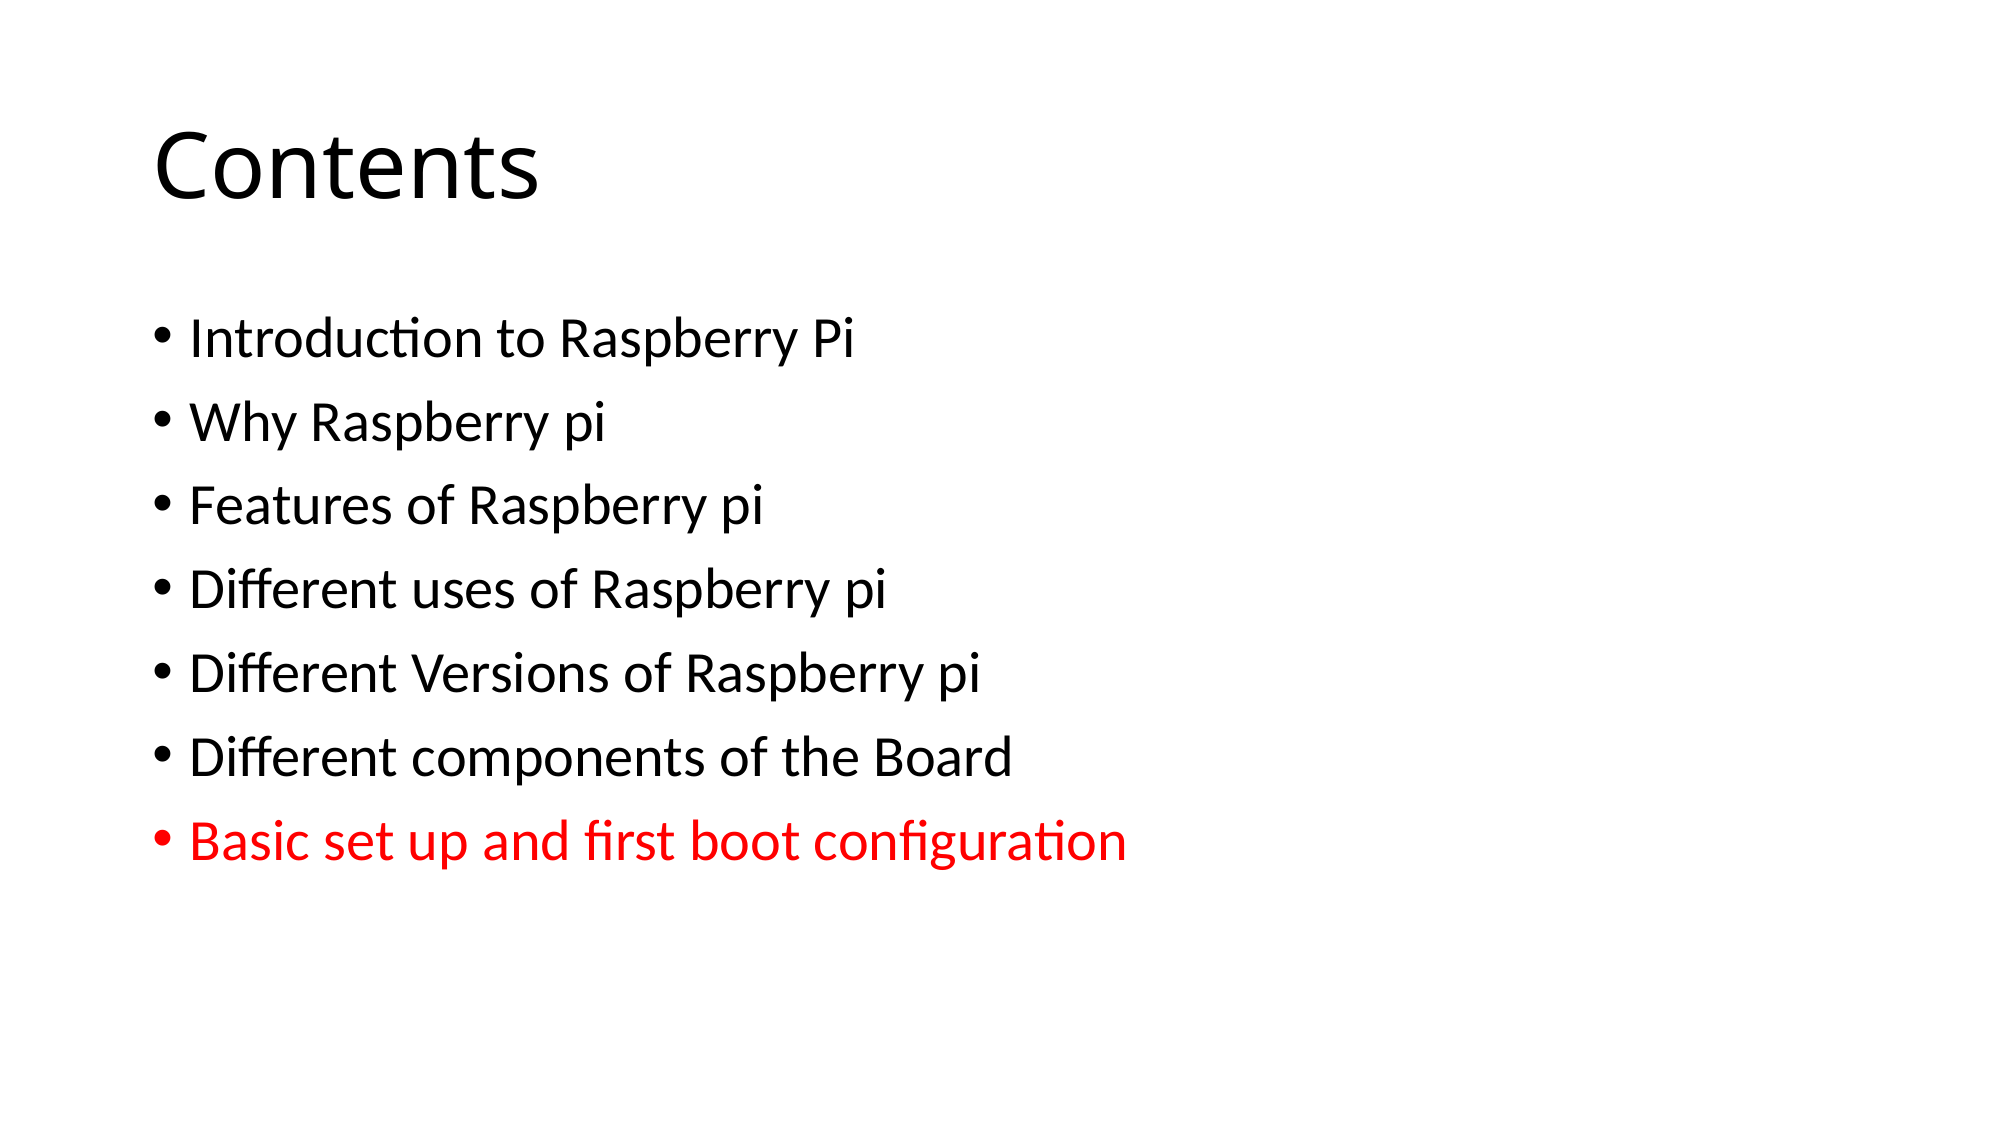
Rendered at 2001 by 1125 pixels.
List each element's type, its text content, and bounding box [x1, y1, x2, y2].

title Contents [137, 59, 1863, 278]
list Introduction to Raspberry Pi Why Raspberry pi Features of Raspberry pi Different uses of Raspberry pi Different Versions of Raspberry pi Different components of the Board Basic set up and first boot configuration [137, 299, 1863, 1014]
